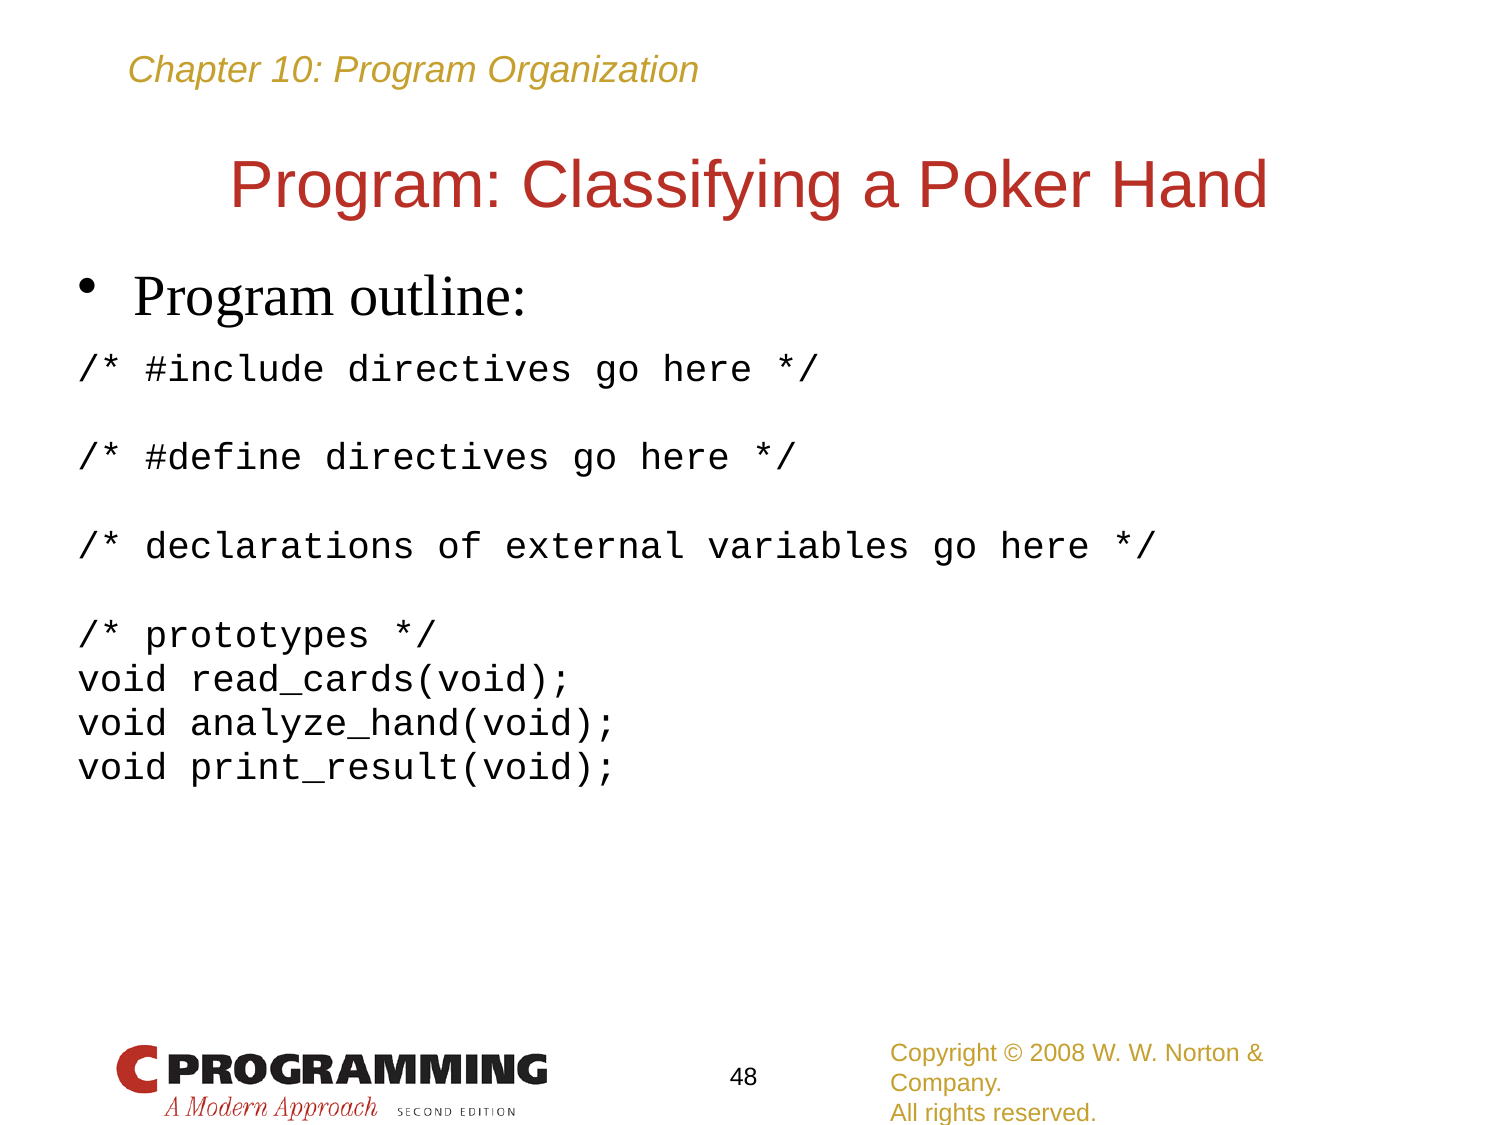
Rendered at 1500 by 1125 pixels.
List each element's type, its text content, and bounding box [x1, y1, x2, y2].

title Program: Classifying a Poker Hand [112, 125, 1388, 238]
footer Copyright © 2008 W. W. Norton & Company. All rights reserved. [874, 1043, 1388, 1119]
slide_number 48 [687, 1049, 801, 1101]
picture [112, 1041, 550, 1123]
list Program outline: /* #include directives go here */ /* #define directives go here */ /* declarations of external variables go here */ /* prototypes */ void read_cards(void); void analyze_hand(void); void print_result(void); [62, 249, 1438, 1038]
